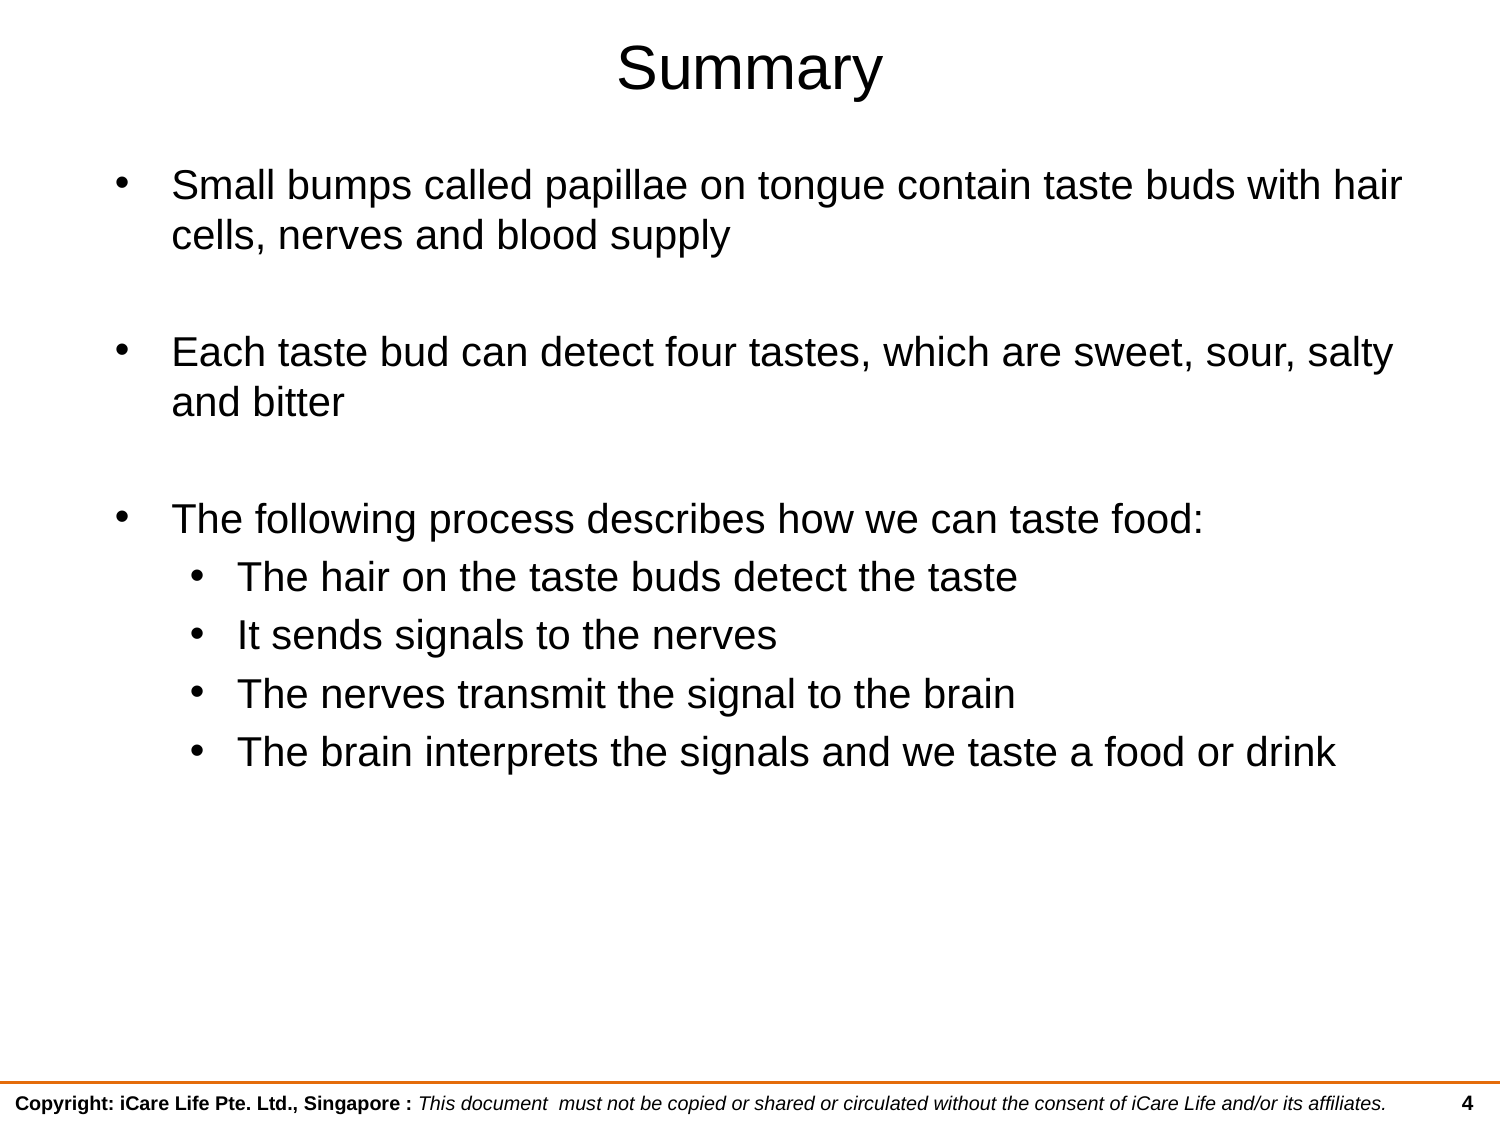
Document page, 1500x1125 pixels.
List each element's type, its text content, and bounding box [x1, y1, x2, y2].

title Summary [75, 2, 1425, 128]
text_box Copyright: iCare Life Pte. Ltd., Singapore : This document must not be copied or shared or circulated without the consent of iCare Life and/or its affiliates. [0, 1091, 1500, 1122]
list Small bumps called papillae on tongue contain taste buds with hair cells, nerves and blood supply Each taste bud can detect four tastes, which are sweet, sour, salty and bitter The following process describes how we can taste food: The hair on the taste buds detect the taste It sends signals to the nerves The nerves transmit the signal to the brain The brain interprets the signals and we taste a food or drink [99, 149, 1450, 953]
